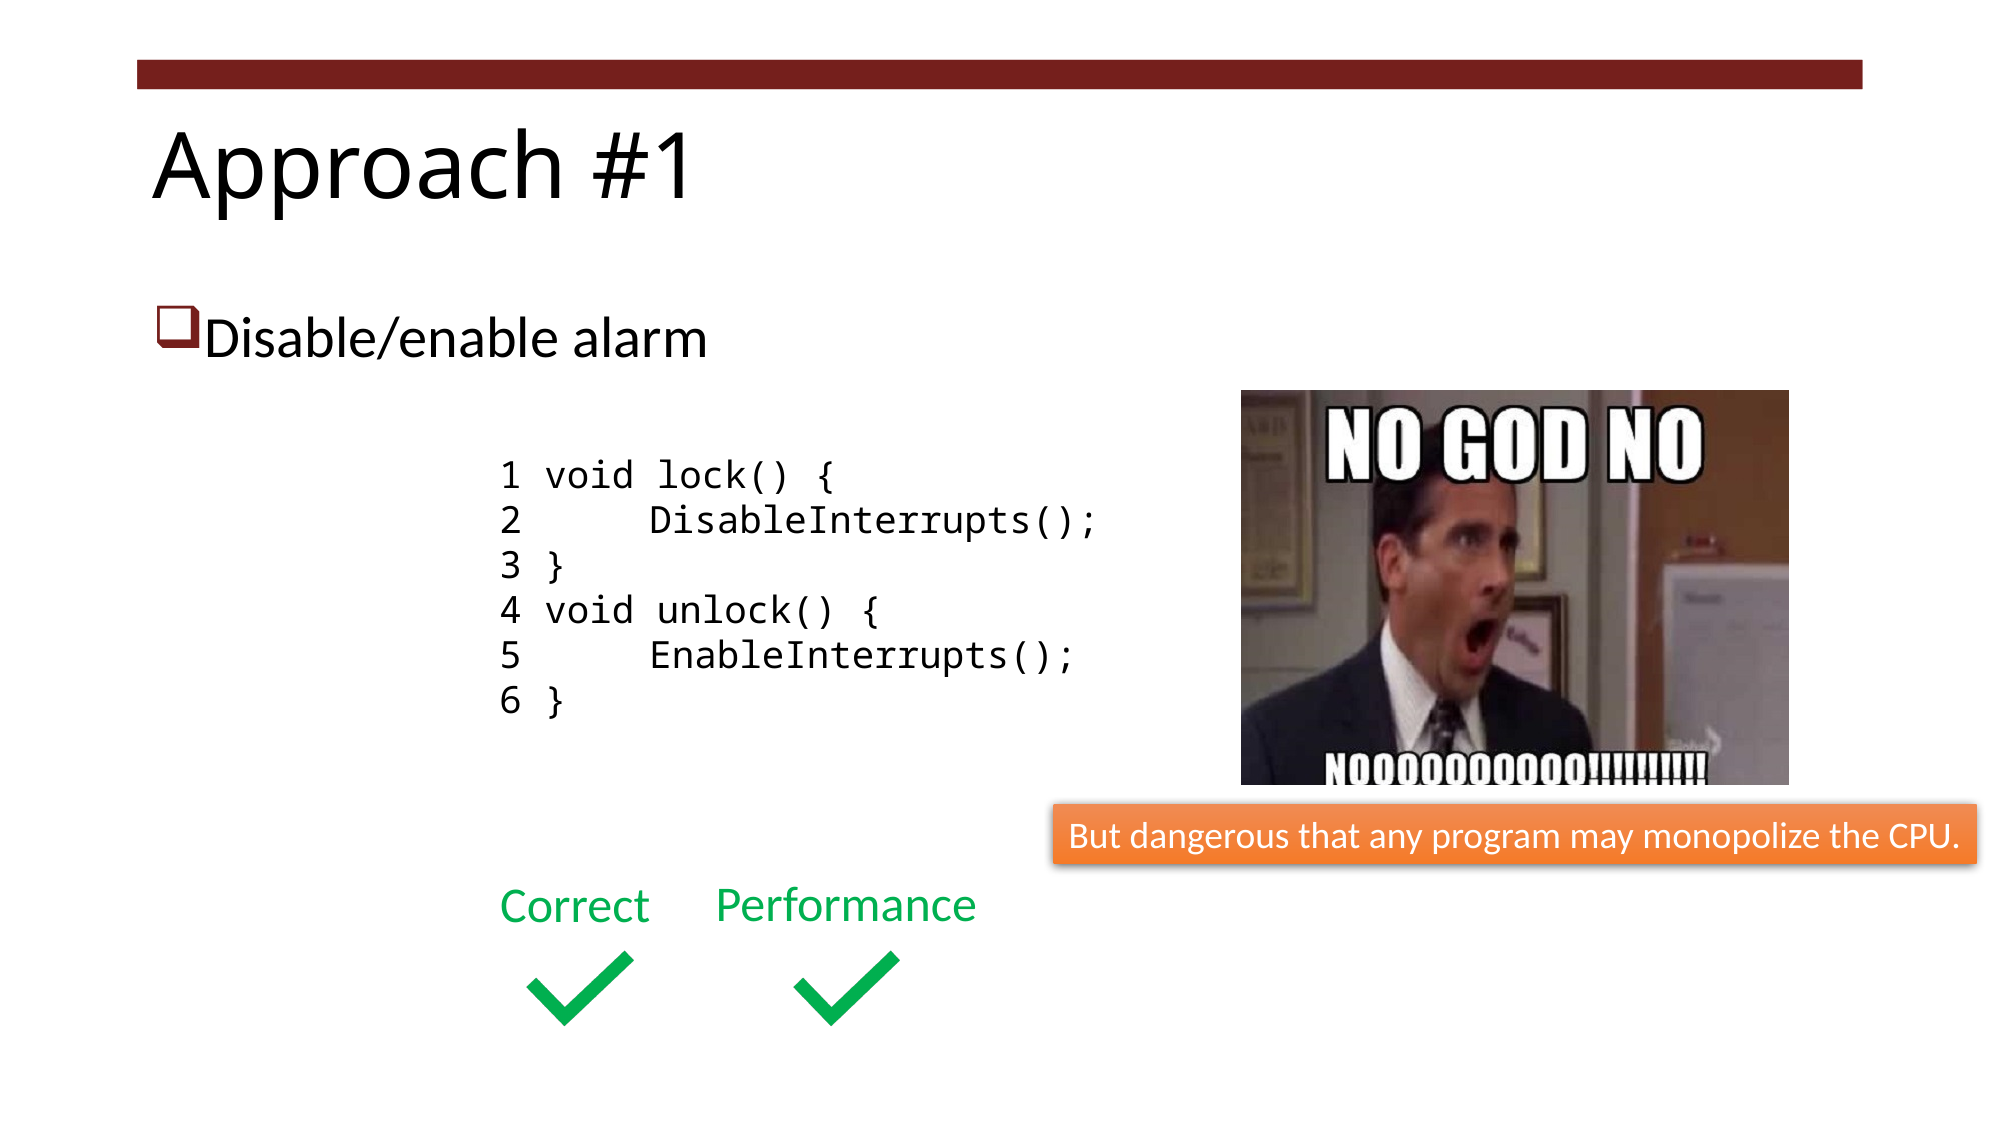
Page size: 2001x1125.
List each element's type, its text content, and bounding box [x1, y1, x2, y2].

list Disable/enable alarm [137, 299, 1863, 403]
text_box But dangerous that any program may monopolize the CPU. [1053, 804, 1977, 864]
text_box Correct [485, 864, 674, 940]
text_box Performance [700, 864, 993, 939]
picture [1241, 390, 1789, 785]
text_box 1 void lock() { 2 DisableInterrupts(); 3 } 4 void unlock() { 5 EnableInterrupts(); 6 } [484, 443, 1241, 729]
title Approach #1 [137, 59, 1863, 278]
picture [524, 932, 636, 1044]
picture [791, 932, 902, 1044]
